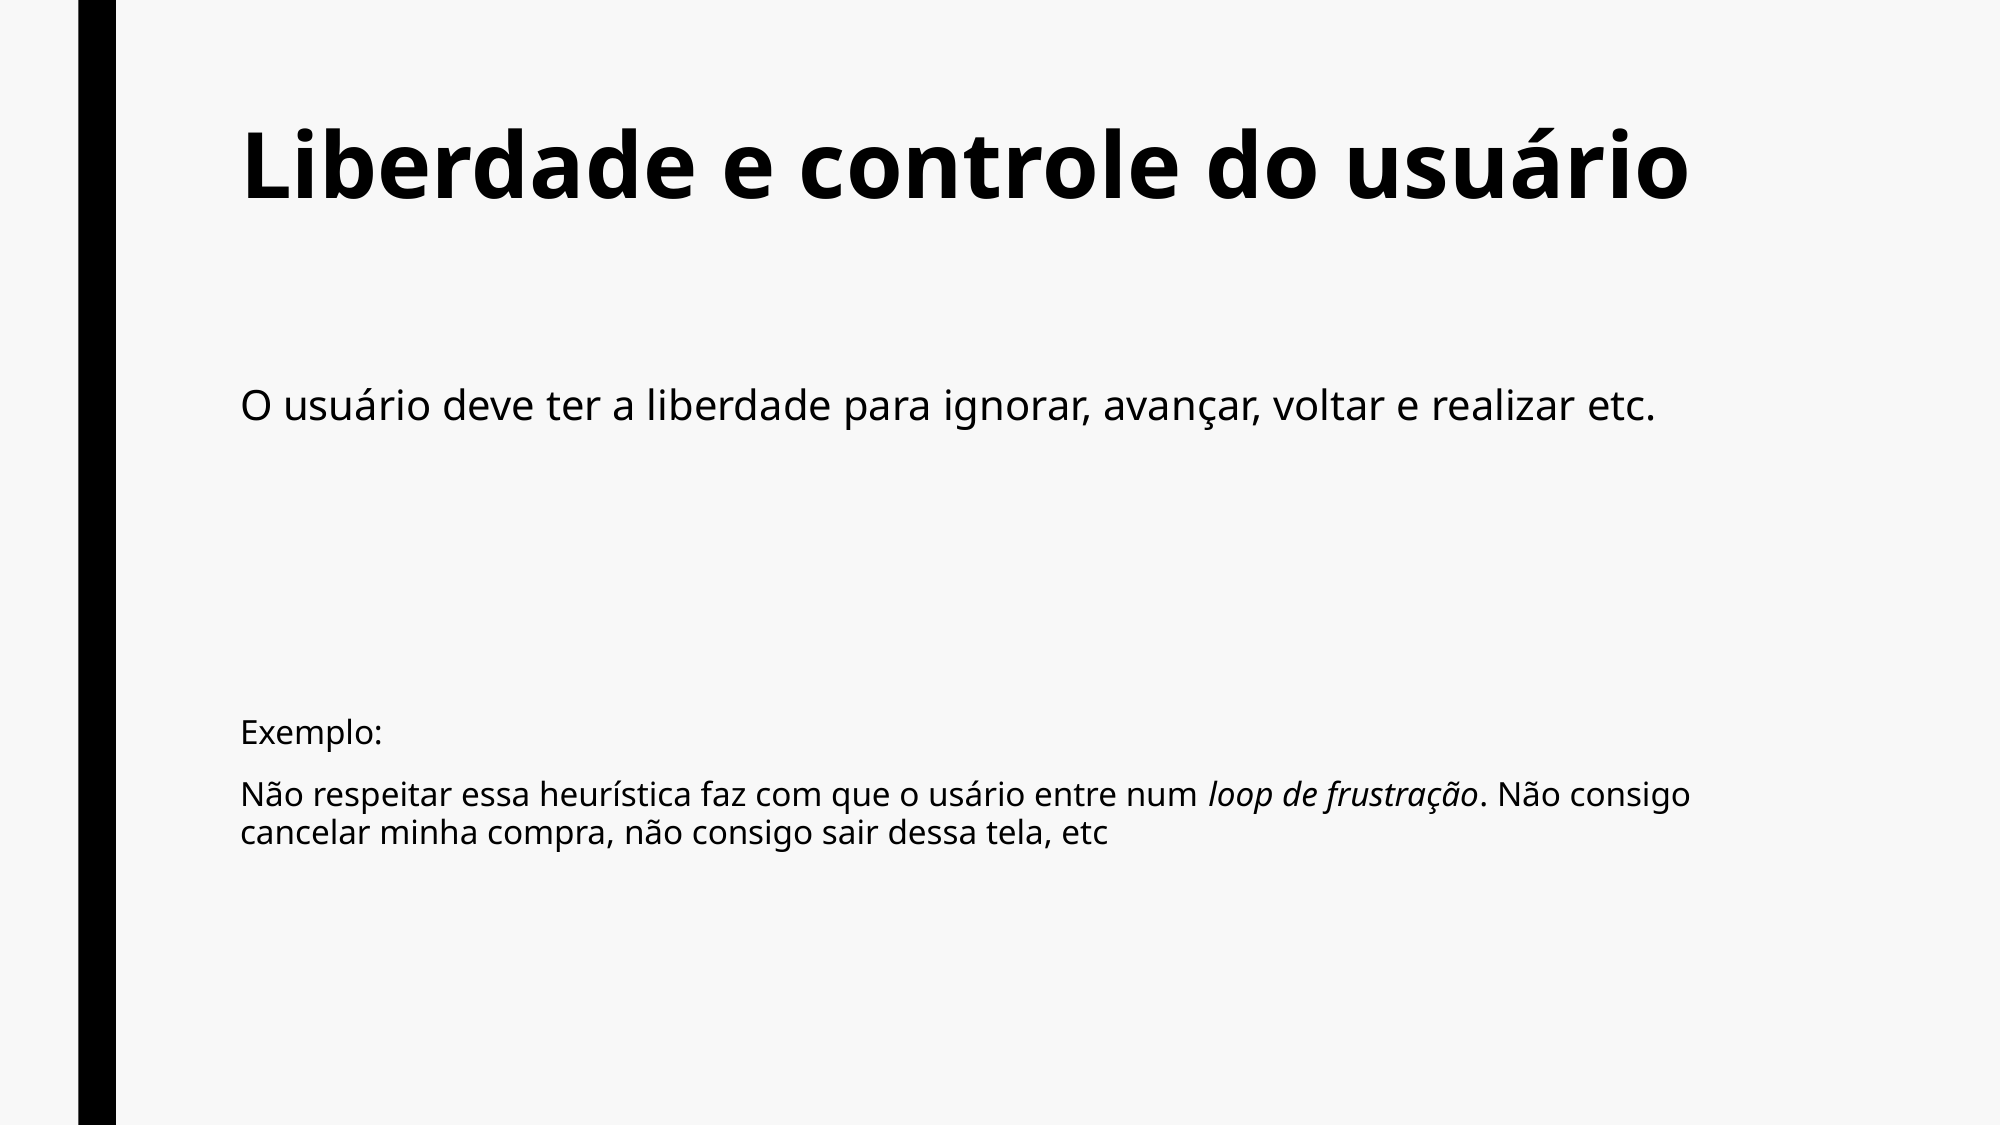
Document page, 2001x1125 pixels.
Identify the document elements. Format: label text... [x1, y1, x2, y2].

title Liberdade e controle do usuário [225, 112, 1800, 357]
list O usuário deve ter a liberdade para ignorar, avançar, voltar e realizar etc. Exemplo: Não respeitar essa heurística faz com que o usário entre num loop de frustração. Não consigo cancelar minha compra, não consigo sair dessa tela, etc [225, 375, 1800, 963]
